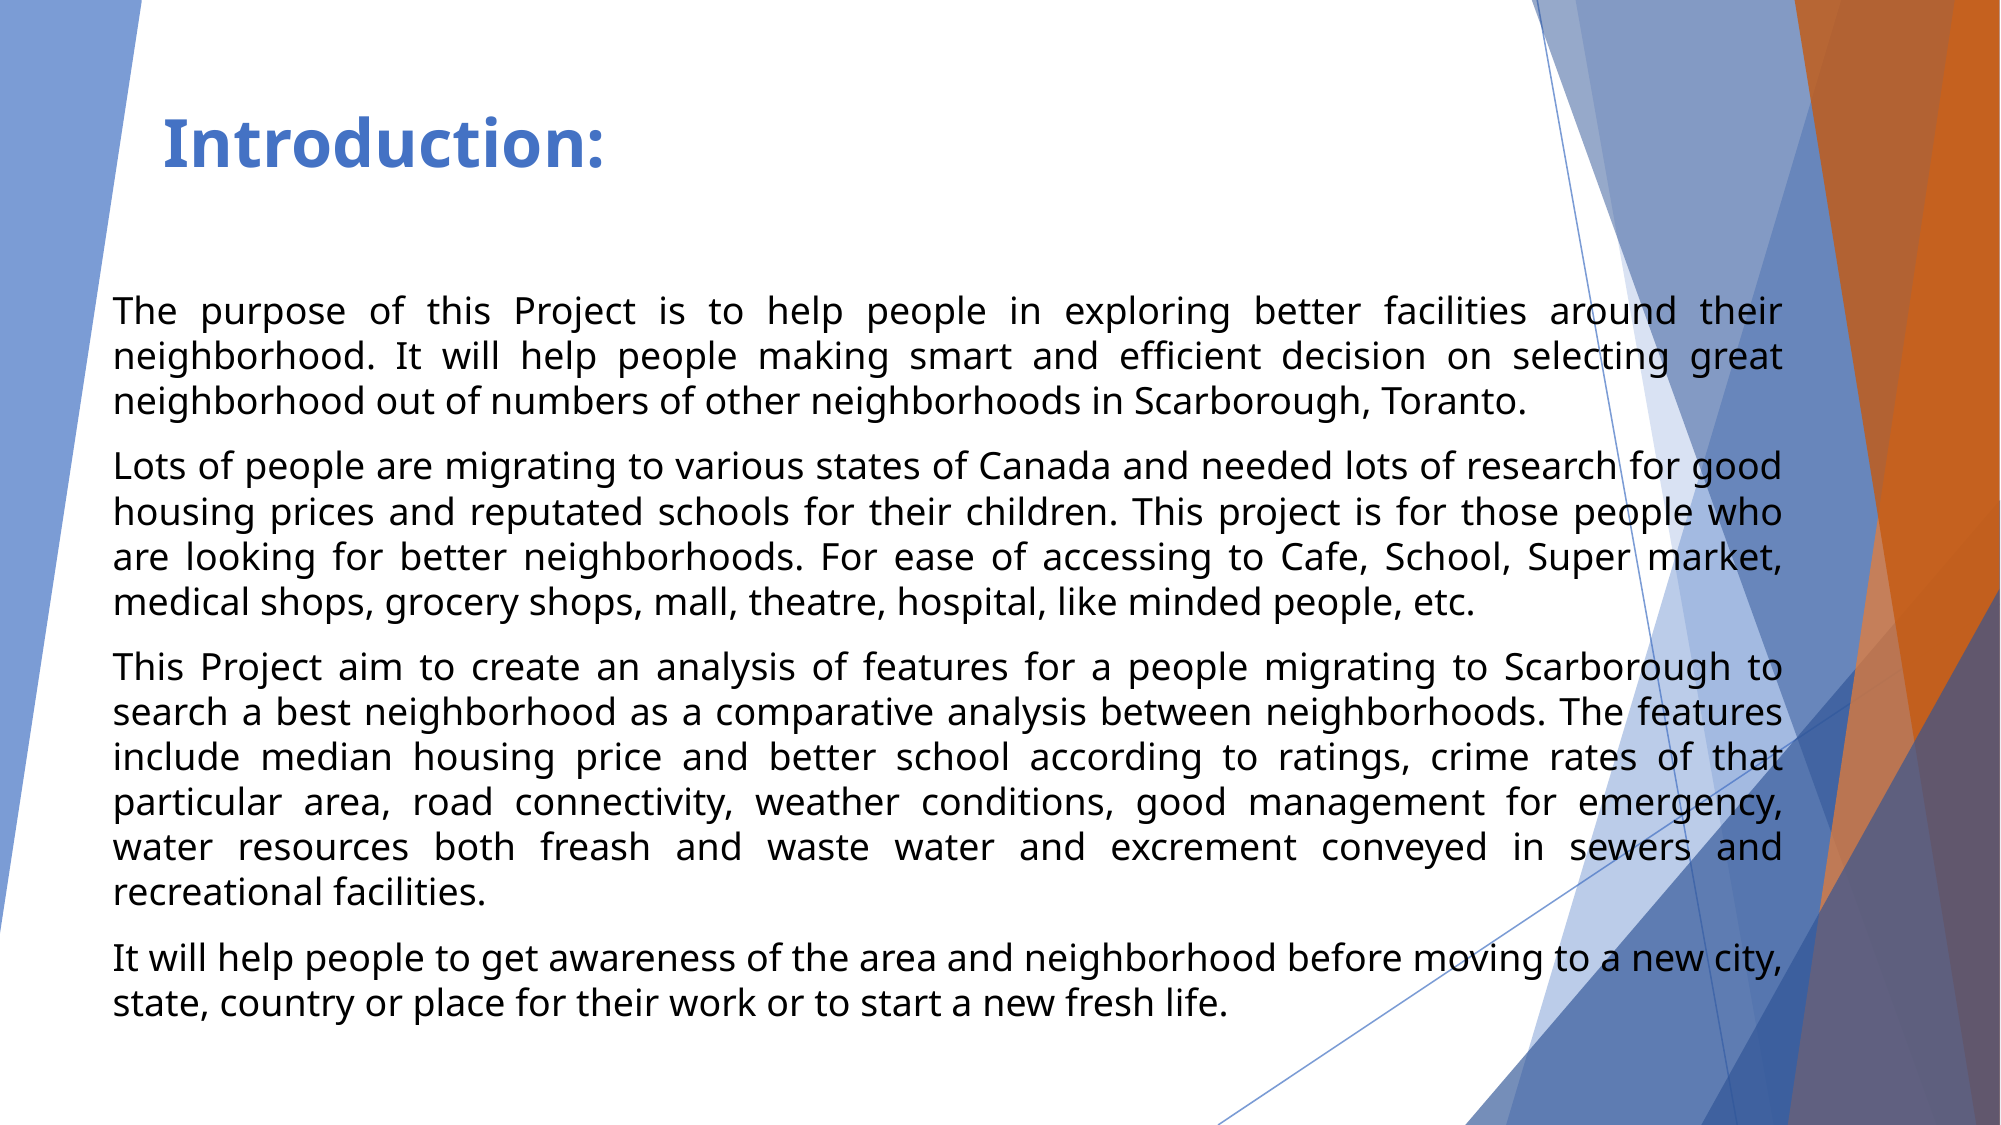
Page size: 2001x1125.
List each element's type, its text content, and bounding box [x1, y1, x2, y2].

subtitle The purpose of this Project is to help people in exploring better facilities around their neighborhood. It will help people making smart and efficient decision on selecting great neighborhood out of numbers of other neighborhoods in Scarborough, Toranto. Lots of people are migrating to various states of Canada and needed lots of research for good housing prices and reputated schools for their children. This project is for those people who are looking for better neighborhoods. For ease of accessing to Cafe, School, Super market, medical shops, grocery shops, mall, theatre, hospital, like minded people, etc. This Project aim to create an analysis of features for a people migrating to Scarborough to search a best neighborhood as a comparative analysis between neighborhoods. The features include median housing price and better school according to ratings, crime rates of that particular area, road connectivity, weather conditions, good management for emergency, water resources both freash and waste water and excrement conveyed in sewers and recreational facilities. It will help people to get awareness of the area and neighborhood before moving to a new city, state, country or place for their work or to start a new fresh life. [97, 279, 1800, 1057]
title Introduction: [148, 68, 1649, 189]
